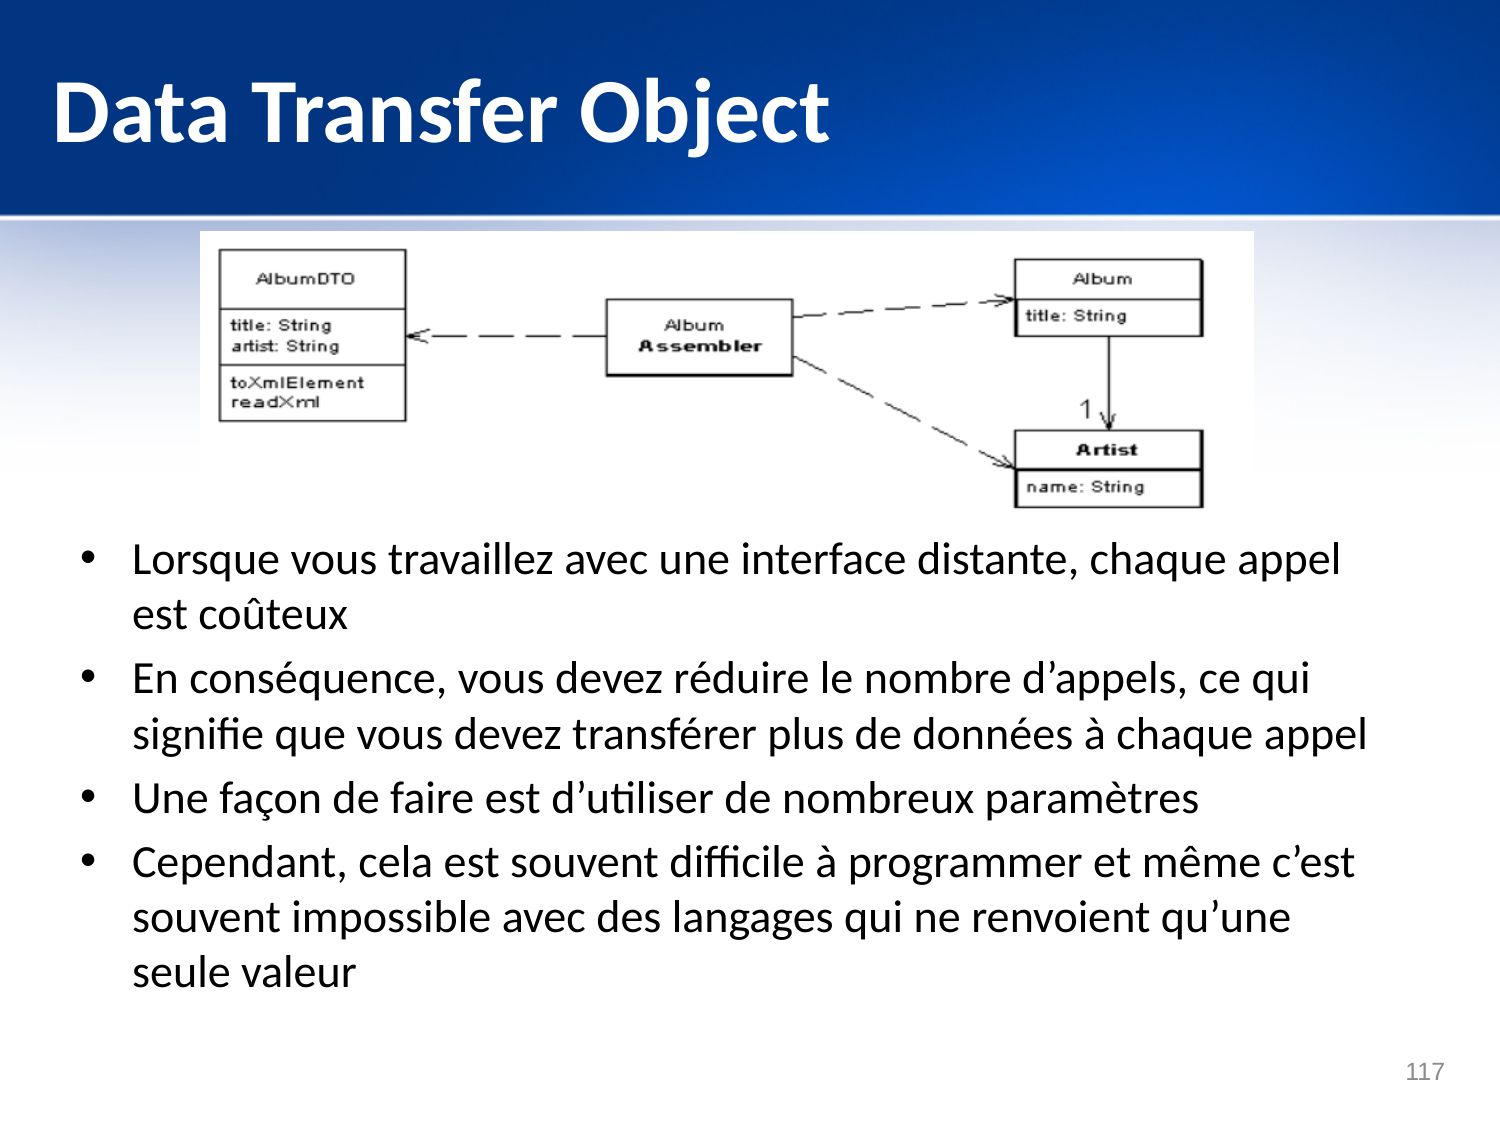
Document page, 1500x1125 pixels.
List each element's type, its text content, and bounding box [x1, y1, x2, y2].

list Lorsque vous travaillez avec une interface distante, chaque appel est coûteux En conséquence, vous devez réduire le nombre d’appels, ce qui signifie que vous devez transférer plus de données à chaque appel Une façon de faire est d’utiliser de nombreux paramètres Cependant, cela est souvent difficile à programmer et même c’est souvent impossible avec des langages qui ne renvoient qu’une seule valeur [64, 521, 1400, 1054]
picture [0, 0, 1500, 1125]
slide_number 117 [1110, 1040, 1461, 1101]
title Data Transfer Object [37, 12, 1225, 200]
